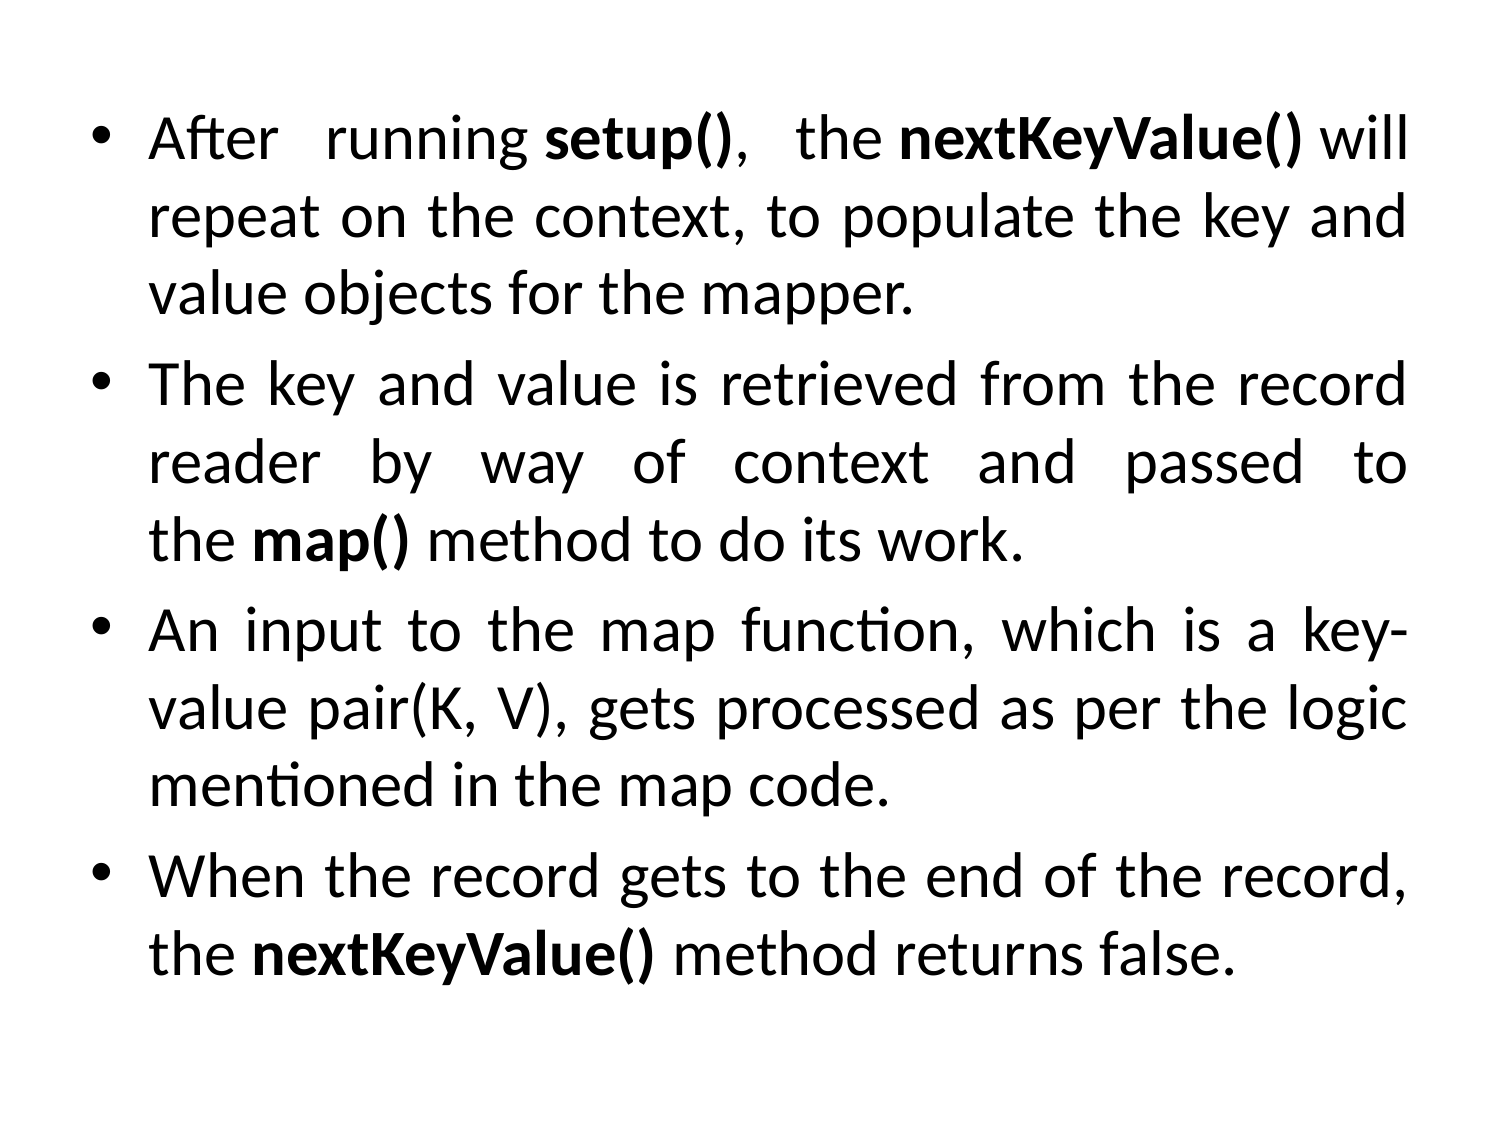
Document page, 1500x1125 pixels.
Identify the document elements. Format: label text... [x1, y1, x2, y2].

list After running setup(), the nextKeyValue() will repeat on the context, to populate the key and value objects for the mapper. The key and value is retrieved from the record reader by way of context and passed to the map() method to do its work. An input to the map function, which is a key-value pair(K, V), gets processed as per the logic mentioned in the map code. When the record gets to the end of the record, the nextKeyValue() method returns false. [75, 87, 1425, 1005]
